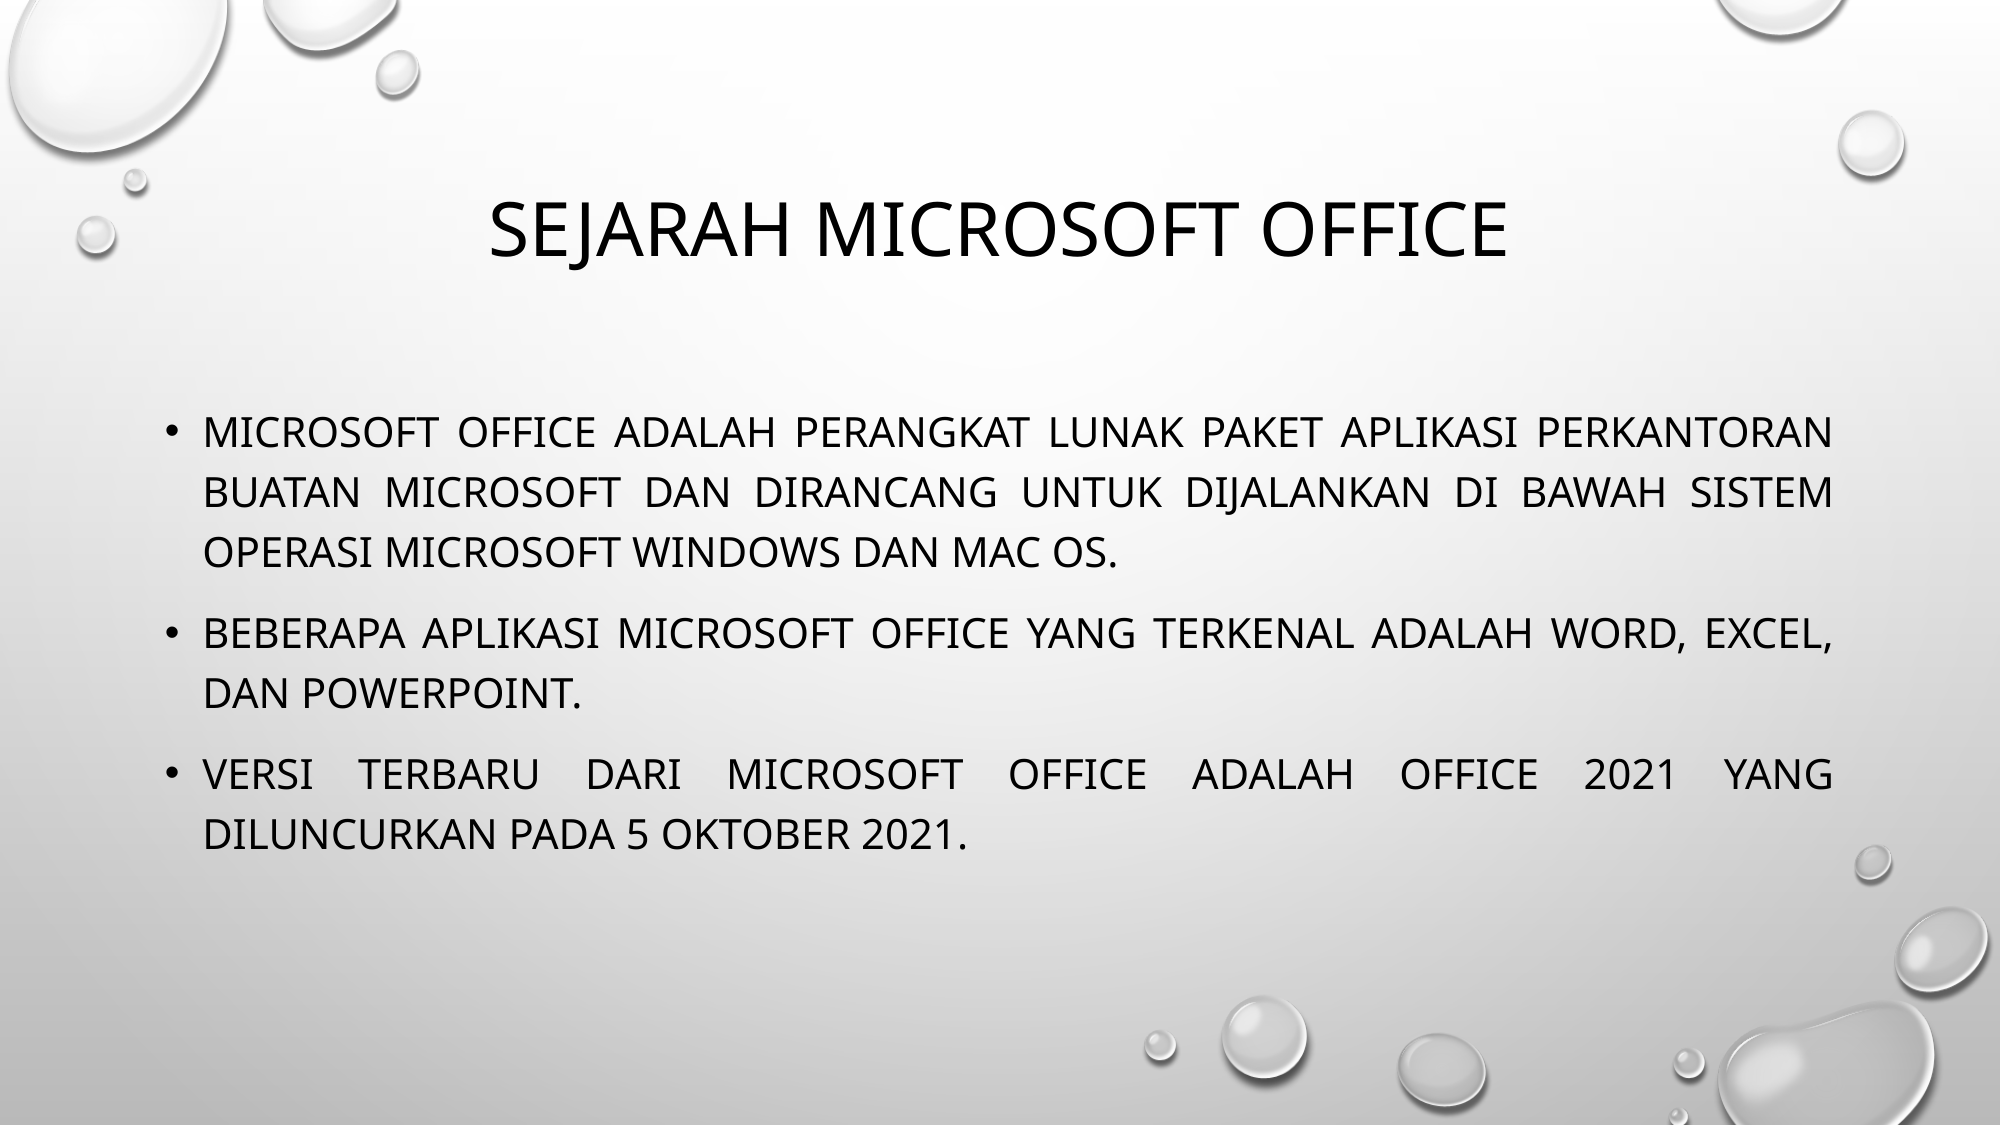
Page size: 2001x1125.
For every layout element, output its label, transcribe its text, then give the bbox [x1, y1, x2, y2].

list Microsoft office adalah perangkat lunak paket aplikasi perkantoran buatan Microsoft dan dirancang untuk dijalankan di bawah sistem operasi Microsoft windows dan mac os. Beberapa aplikasi Microsoft office yang terkenal adalah word, excel, dan powerpoint. Versi terbaru dari Microsoft office adalah office 2021 yang diluncurkan pada 5 oktober 2021. [149, 388, 1850, 950]
title Sejarah Microsoft office [149, 101, 1851, 364]
picture [0, 0, 2000, 1125]
